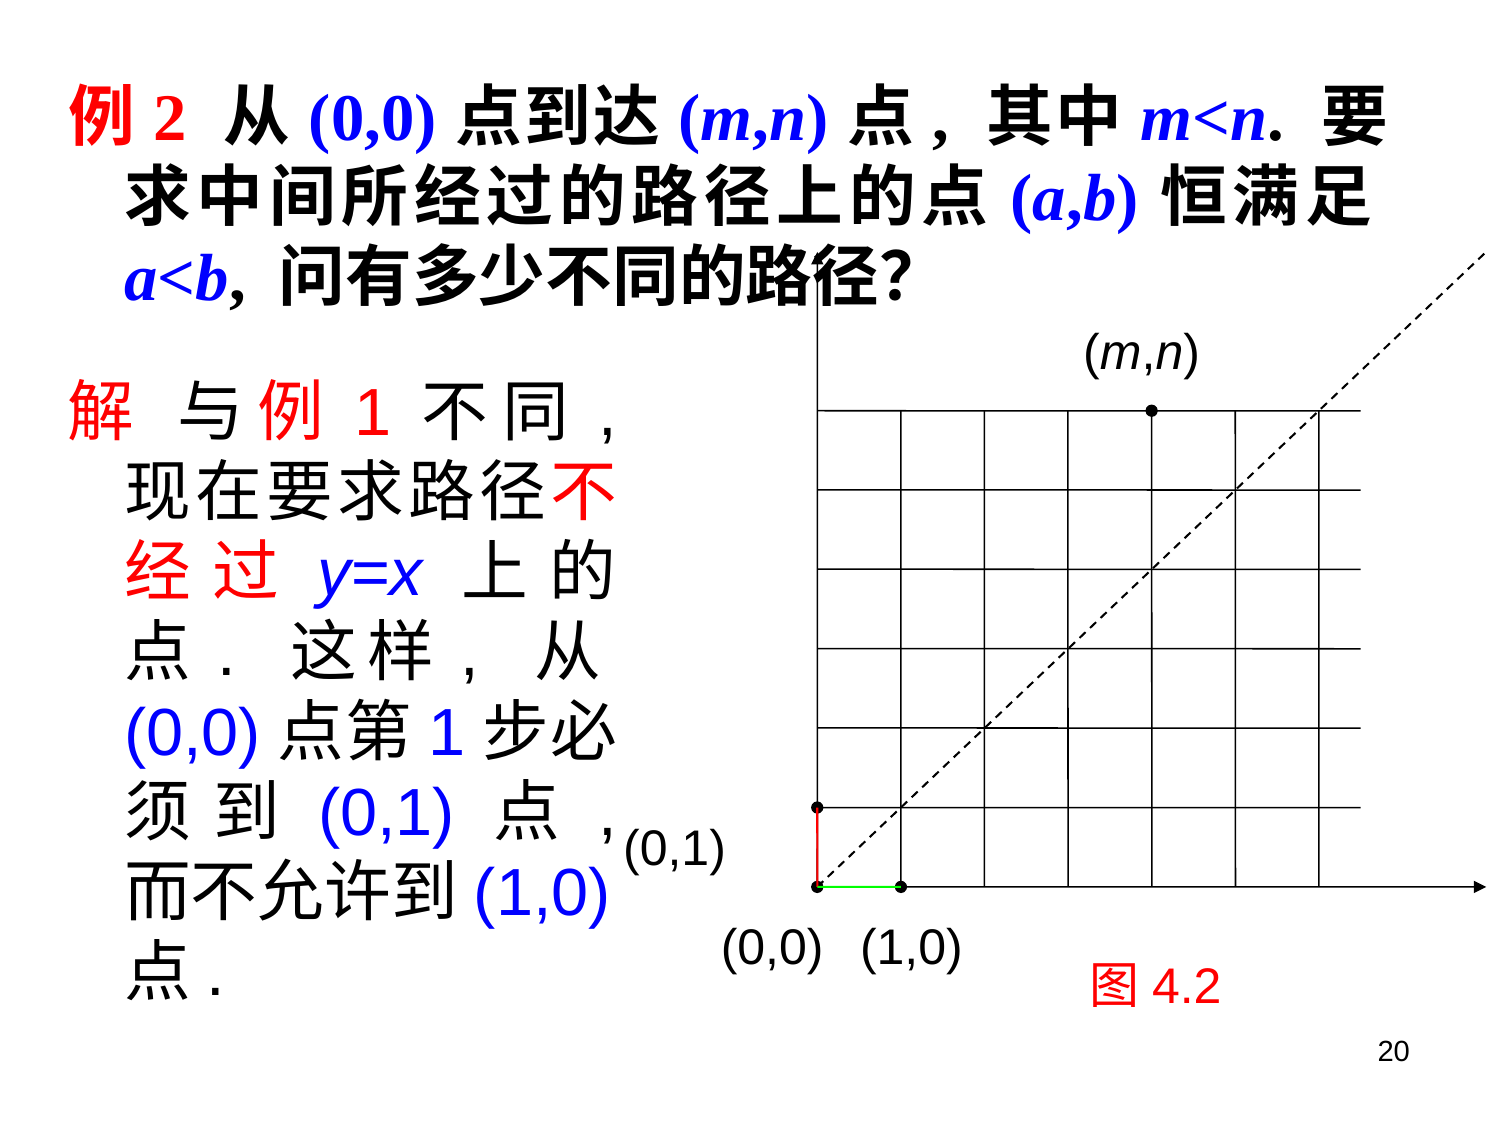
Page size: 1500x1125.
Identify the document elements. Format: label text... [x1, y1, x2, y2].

text_box 解 与例1不同, 现在要求路径不经过y=x上的点. 这样, 从(0,0)点第1步必须到(0,1)点, 而不允许到(1,0)点. [53, 361, 602, 988]
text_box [608, 172, 1500, 1125]
list 例2 从(0,0)点到达(m,n)点, 其中m<n. 要求中间所经过的路径上的点(a,b)恒满足a<b, 问有多少不同的路径？ [53, 66, 1404, 350]
